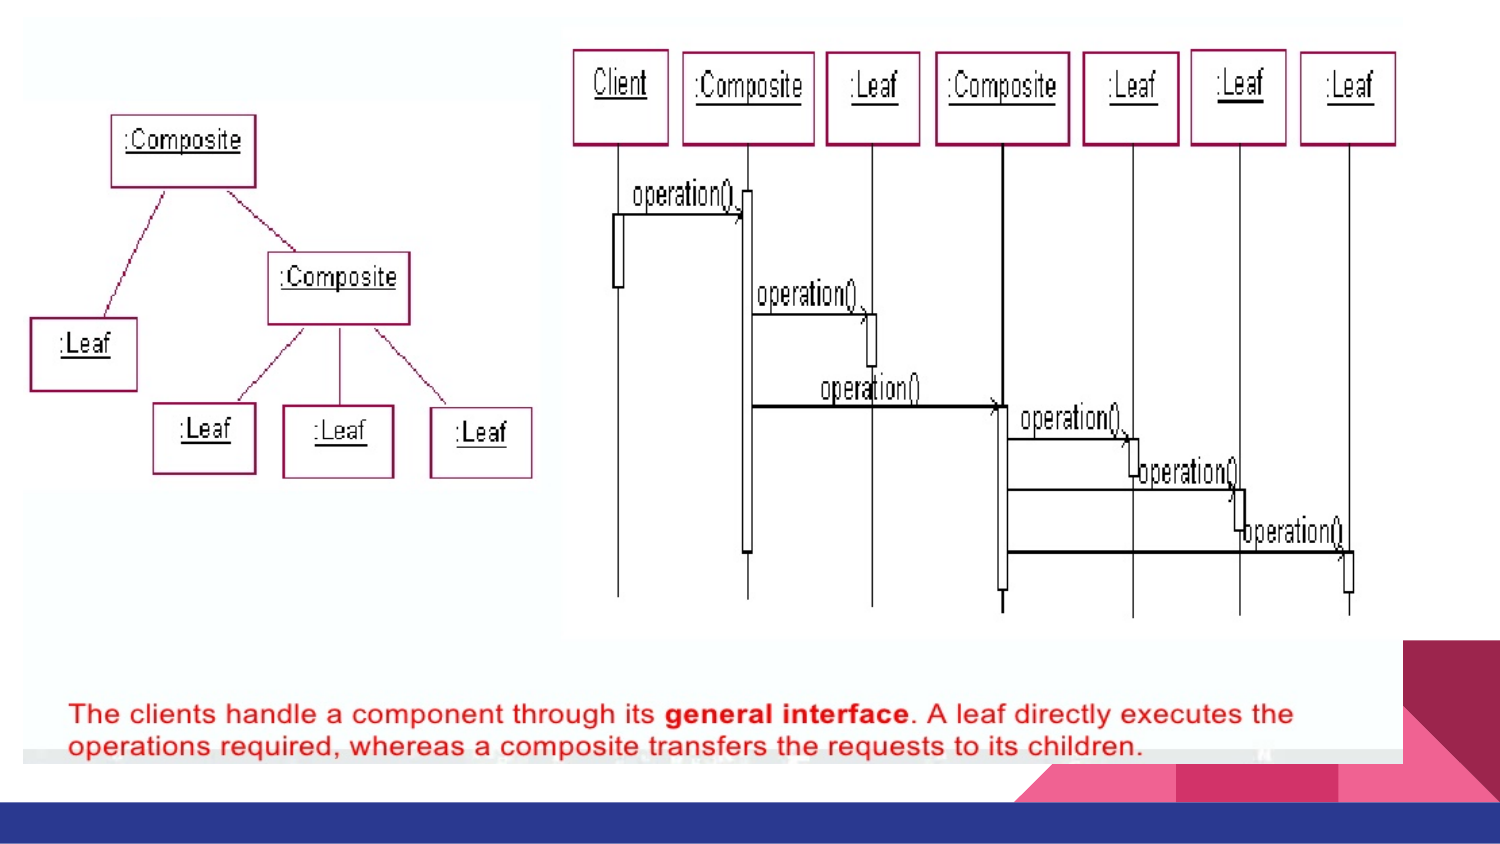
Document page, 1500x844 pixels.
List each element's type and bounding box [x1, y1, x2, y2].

picture [23, 16, 1403, 764]
